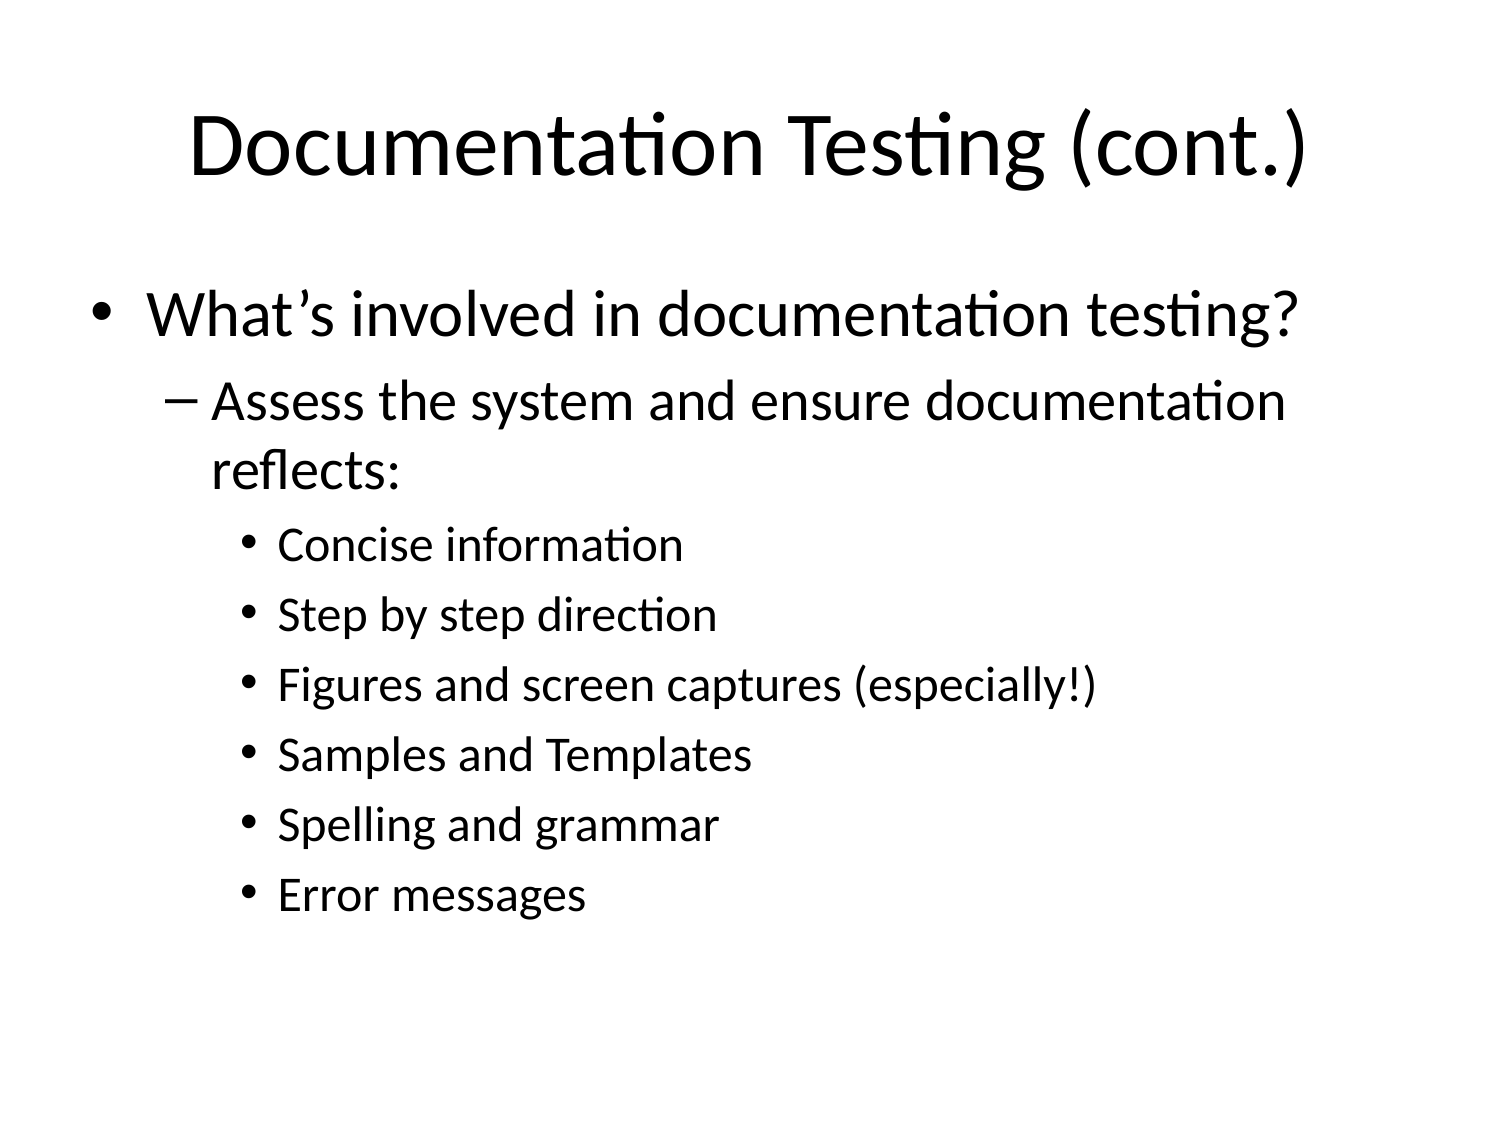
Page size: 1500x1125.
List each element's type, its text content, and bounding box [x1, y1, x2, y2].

list What’s involved in documentation testing? Assess the system and ensure documentation reflects: Concise information Step by step direction Figures and screen captures (especially!) Samples and Templates Spelling and grammar Error messages [75, 262, 1425, 1005]
title Documentation Testing (cont.) [75, 45, 1425, 233]
